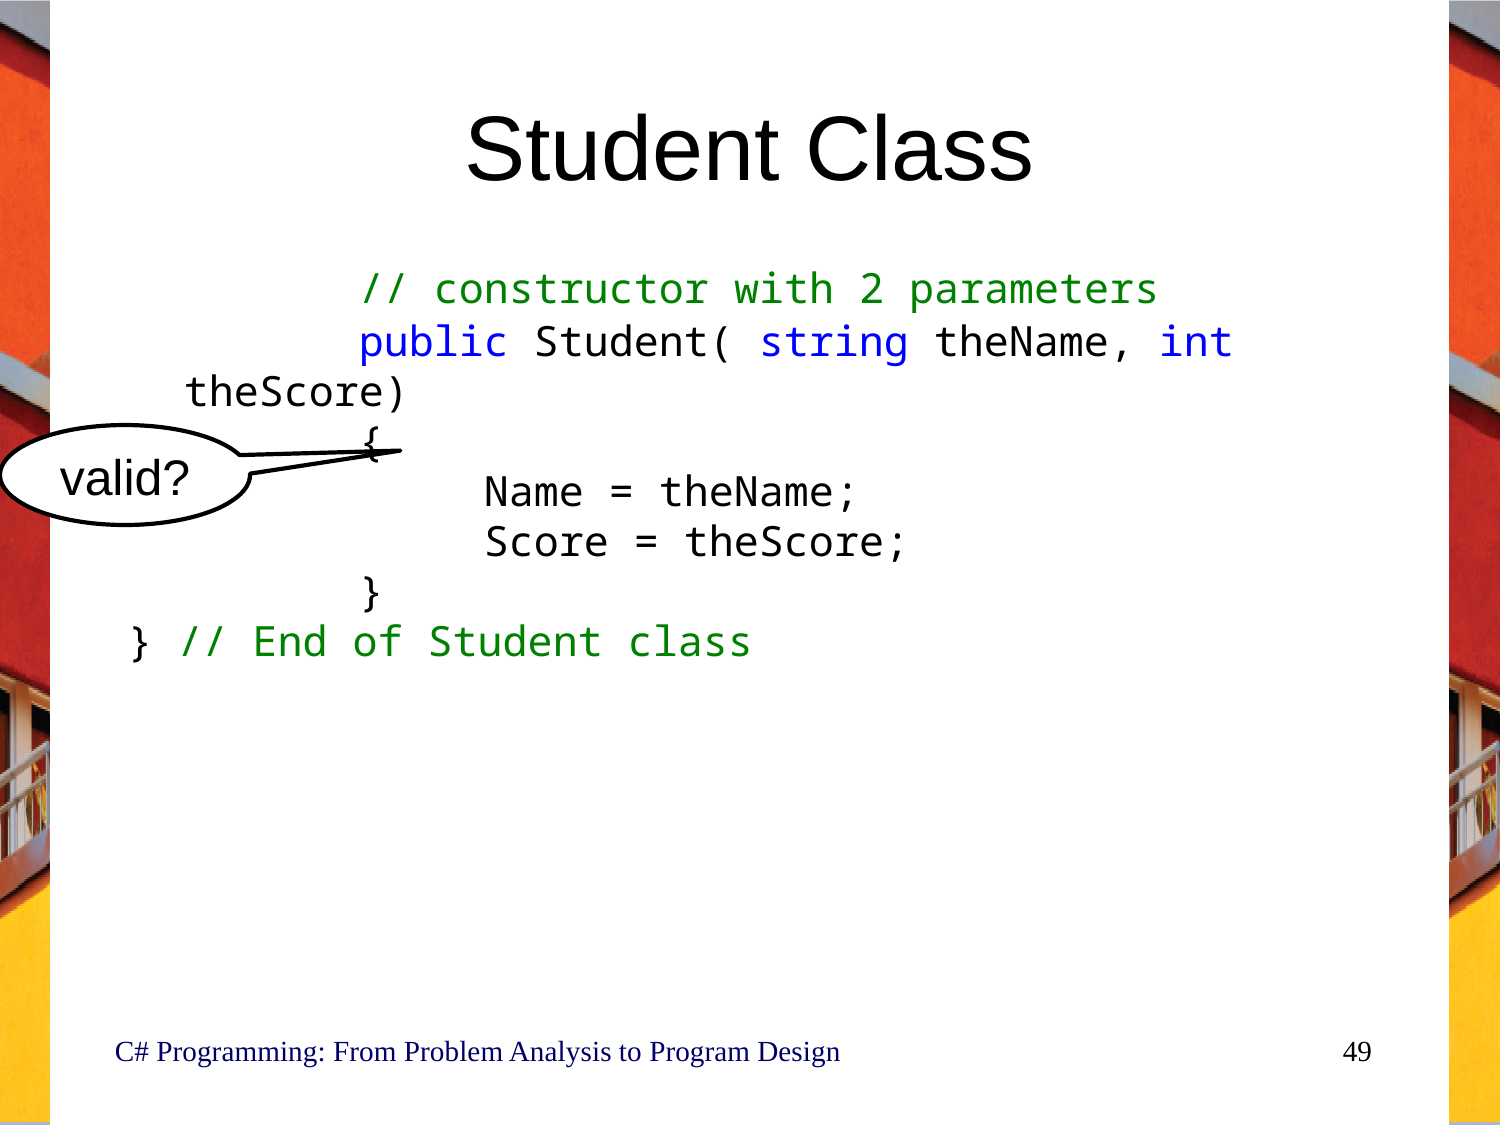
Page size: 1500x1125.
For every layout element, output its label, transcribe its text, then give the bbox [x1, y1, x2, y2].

picture [1449, 0, 1500, 1125]
text_box valid? [0, 422, 403, 528]
picture [0, 487, 50, 1125]
picture [0, 0, 50, 463]
title Student Class [112, 49, 1388, 237]
slide_number 49 [1074, 1024, 1388, 1101]
footer C# Programming: From Problem Analysis to Program Design [99, 1024, 988, 1101]
list // constructor with 2 parameters public Student( string theName, int theScore) { Name = theName; Score = theScore; } } // End of Student class [112, 237, 1388, 963]
